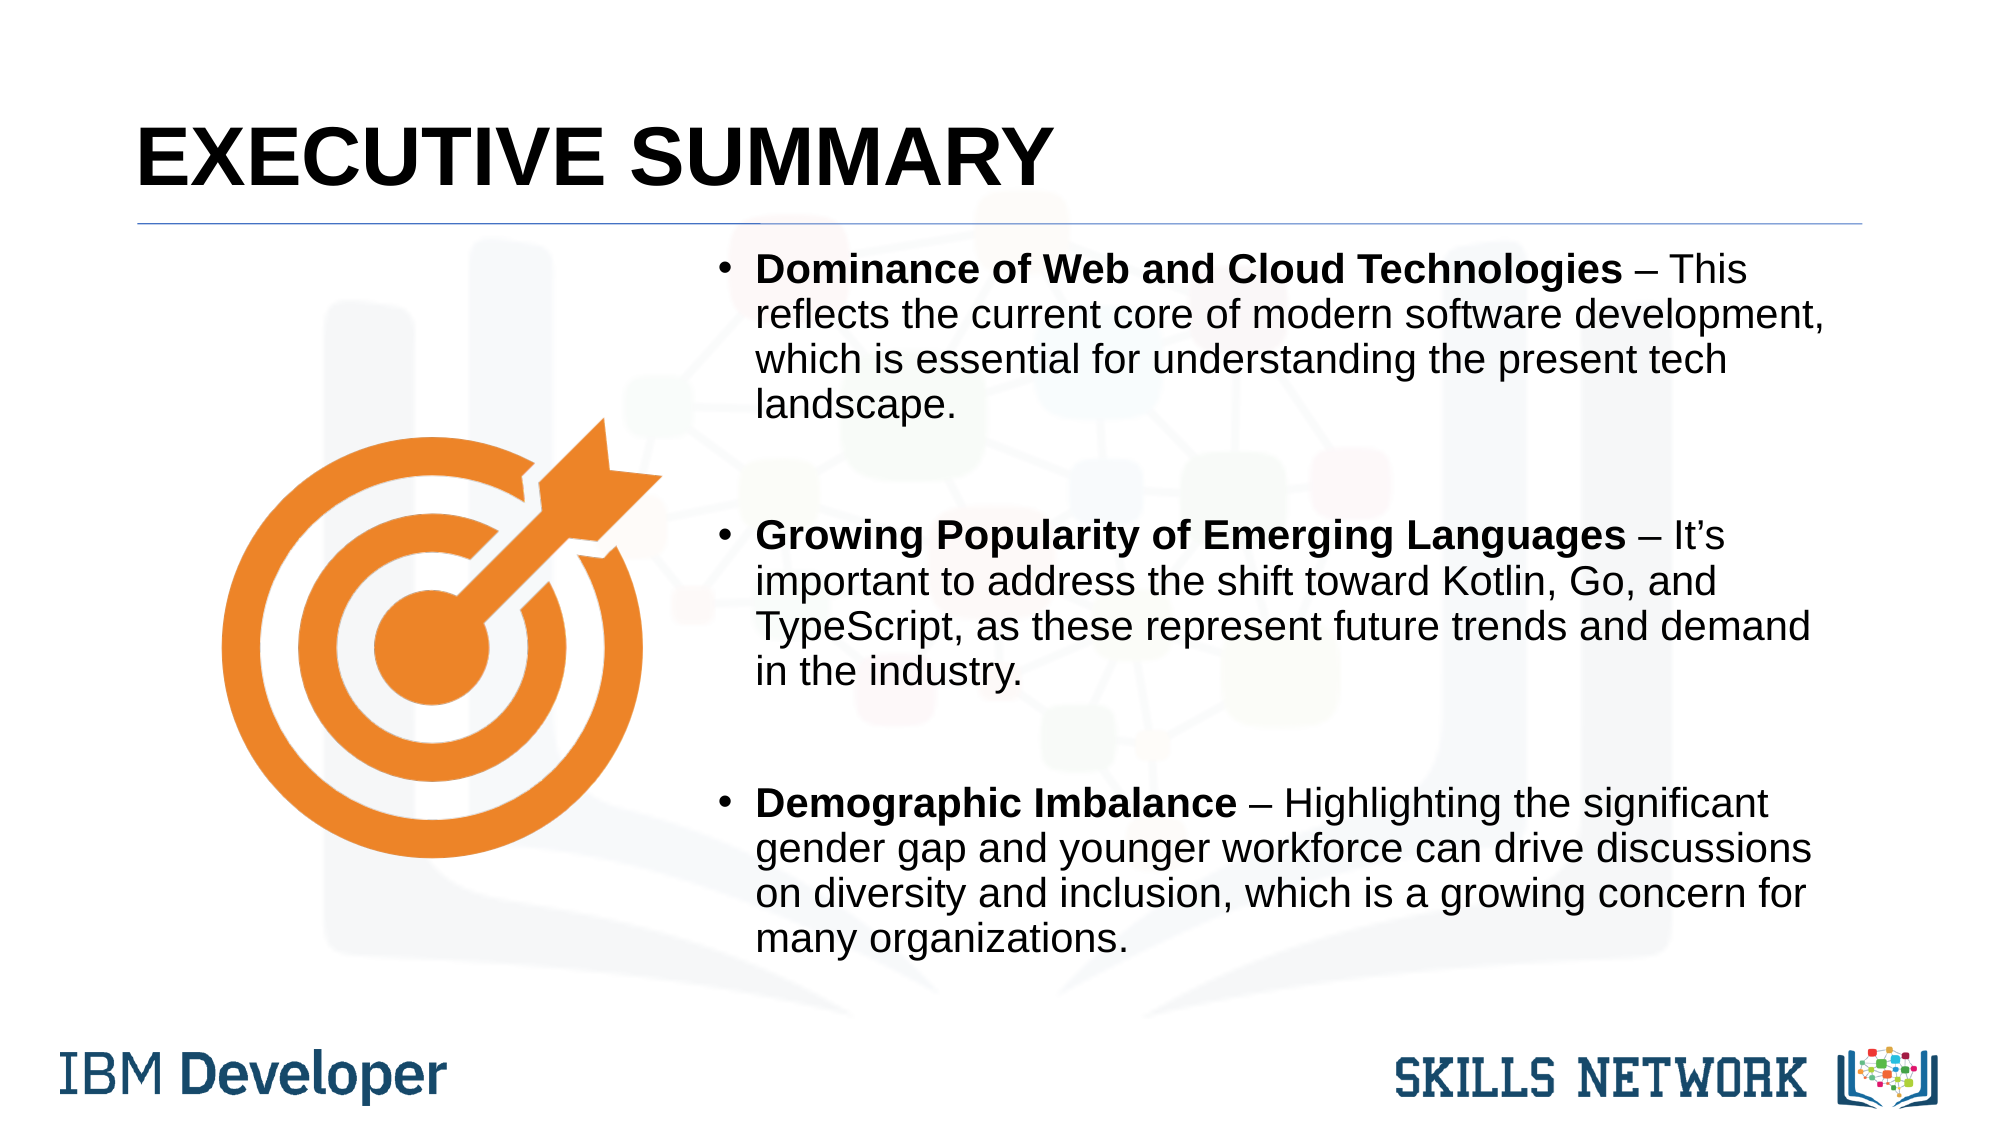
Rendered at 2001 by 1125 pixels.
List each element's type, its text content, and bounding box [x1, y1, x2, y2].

list Dominance of Web and Cloud Technologies – This reflects the current core of modern software development, which is essential for understanding the present tech landscape. Growing Popularity of Emerging Languages – It’s important to address the shift toward Kotlin, Go, and TypeScript, as these represent future trends and demand in the industry. Demographic Imbalance – Highlighting the significant gender gap and younger workforce can drive discussions on diversity and inclusion, which is a growing concern for many organizations. [702, 239, 1863, 1032]
picture [178, 377, 703, 902]
title EXECUTIVE SUMMARY [120, 50, 1526, 268]
picture [1390, 1045, 1945, 1111]
picture [55, 1045, 459, 1108]
